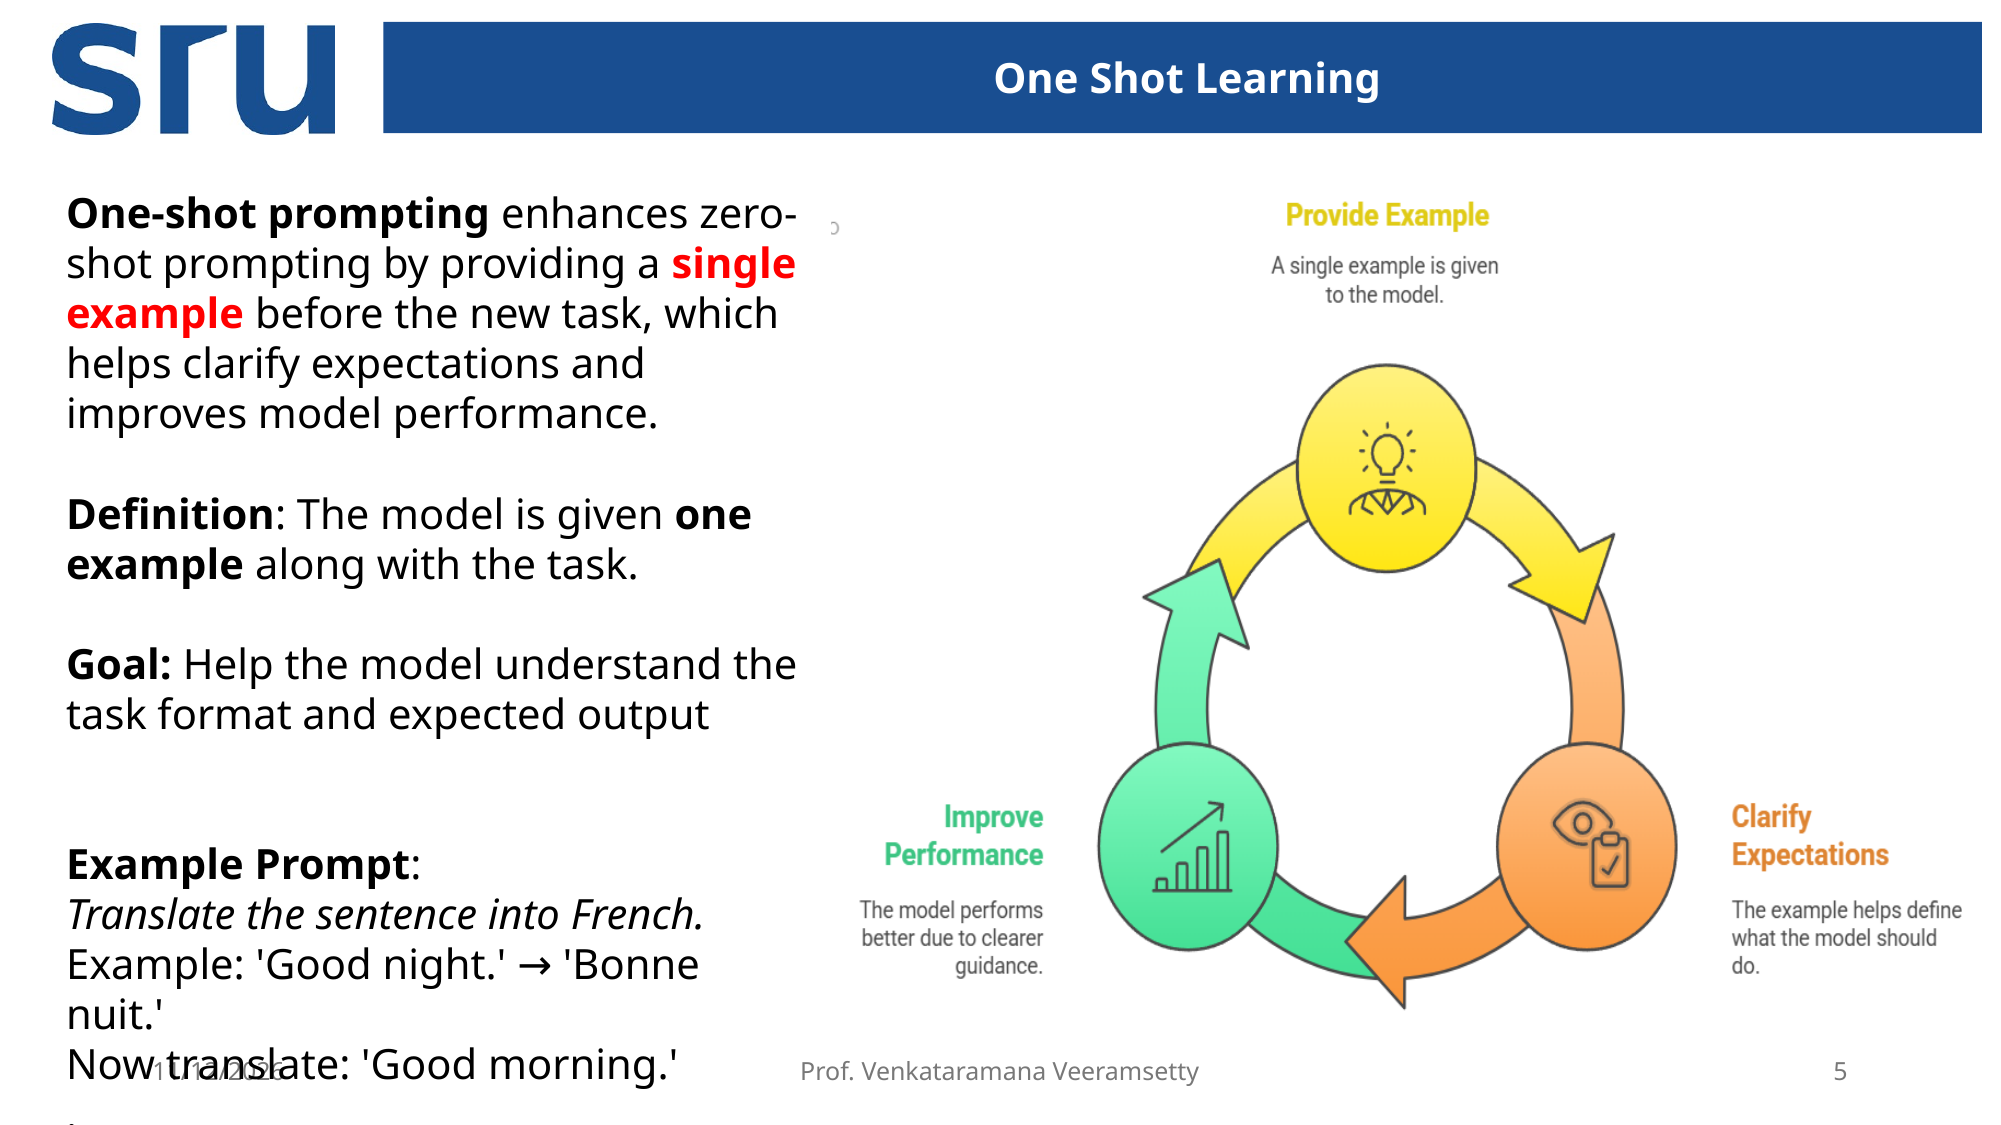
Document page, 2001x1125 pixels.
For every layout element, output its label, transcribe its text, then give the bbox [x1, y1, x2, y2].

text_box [382, 21, 1983, 134]
footer Prof. Venkataramana Veeramsetty [814, 1042, 1338, 1103]
picture [51, 23, 335, 136]
text_box One-shot prompting enhances zero-shot prompting by providing a single example before the new task, which helps clarify expectations and improves model performance. Definition: The model is given one example along with the task. Goal: Help the model understand the task format and expected output Example Prompt: Translate the sentence into French. Example: 'Good night.' → 'Bonne nuit.' Now translate: 'Good morning.' . [51, 179, 814, 1125]
slide_number 5 [1412, 1042, 1863, 1103]
picture [831, 178, 1975, 1014]
